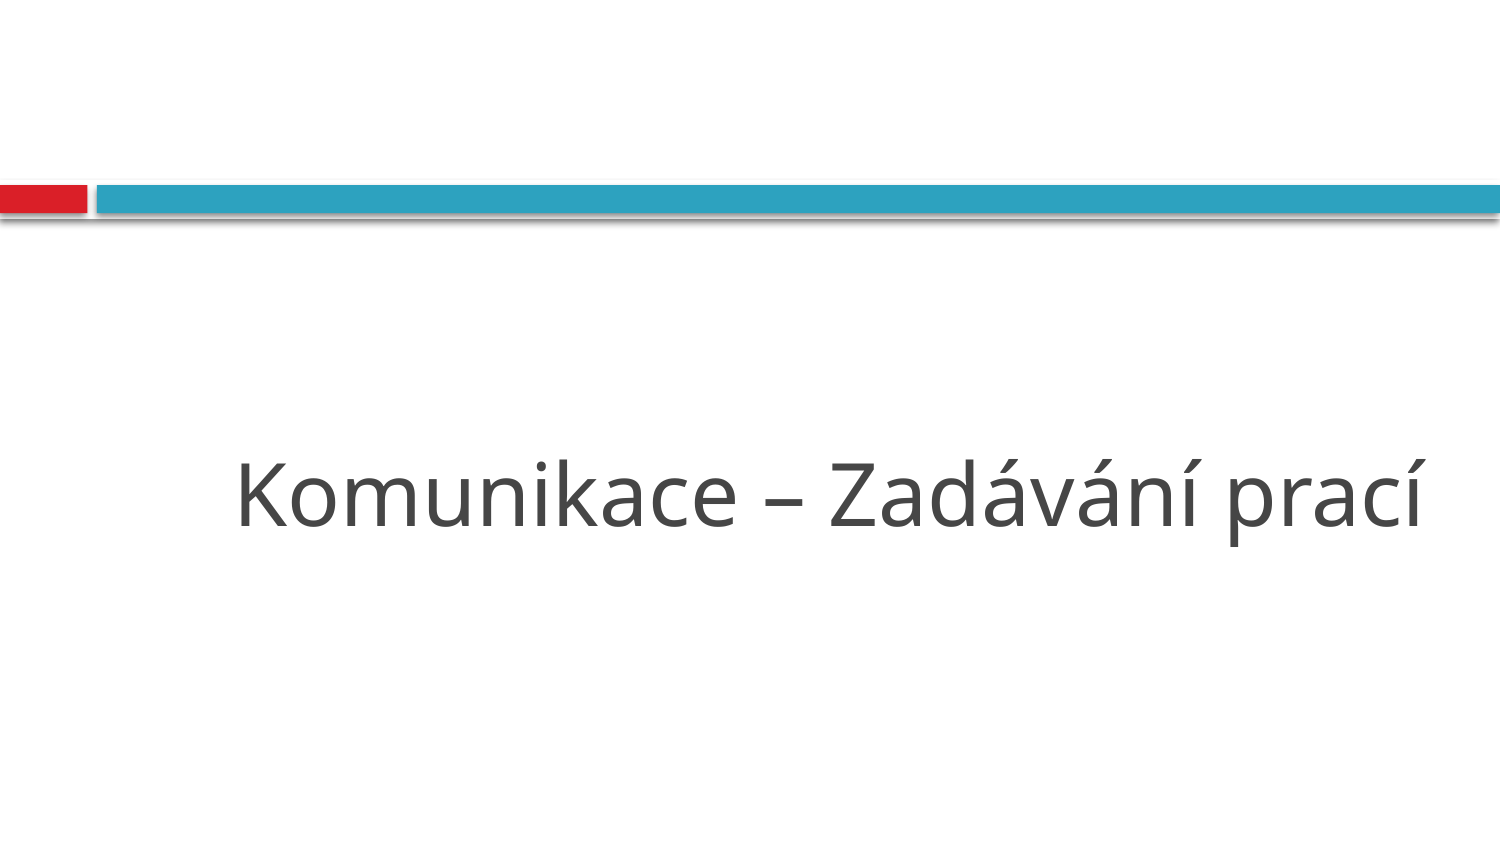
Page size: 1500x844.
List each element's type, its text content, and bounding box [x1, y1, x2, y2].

title Komunikace – Zadávání prací [218, 386, 1500, 552]
